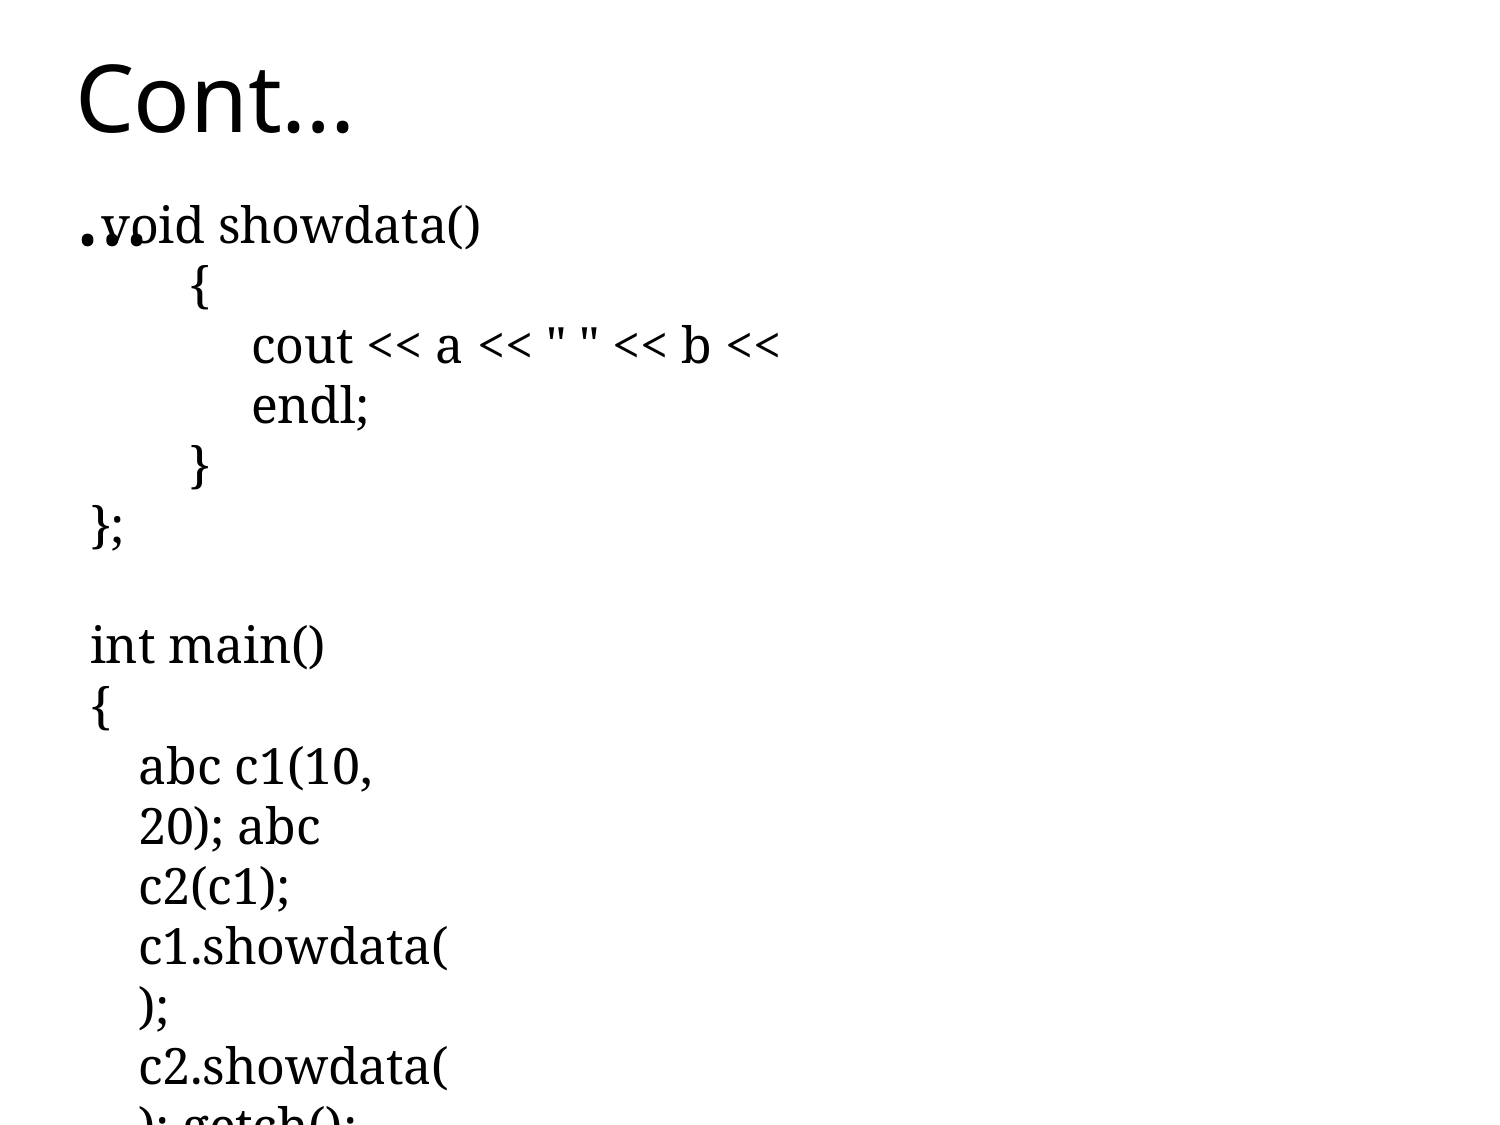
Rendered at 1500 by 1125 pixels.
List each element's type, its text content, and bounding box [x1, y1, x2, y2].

title Cont…… [72, 36, 387, 264]
text_box void showdata() { cout << a << " " << b << endl; } }; int main() { abc c1(10, 20); abc c2(c1); c1.showdata(); c2.showdata(); getch(); } [87, 191, 874, 1125]
